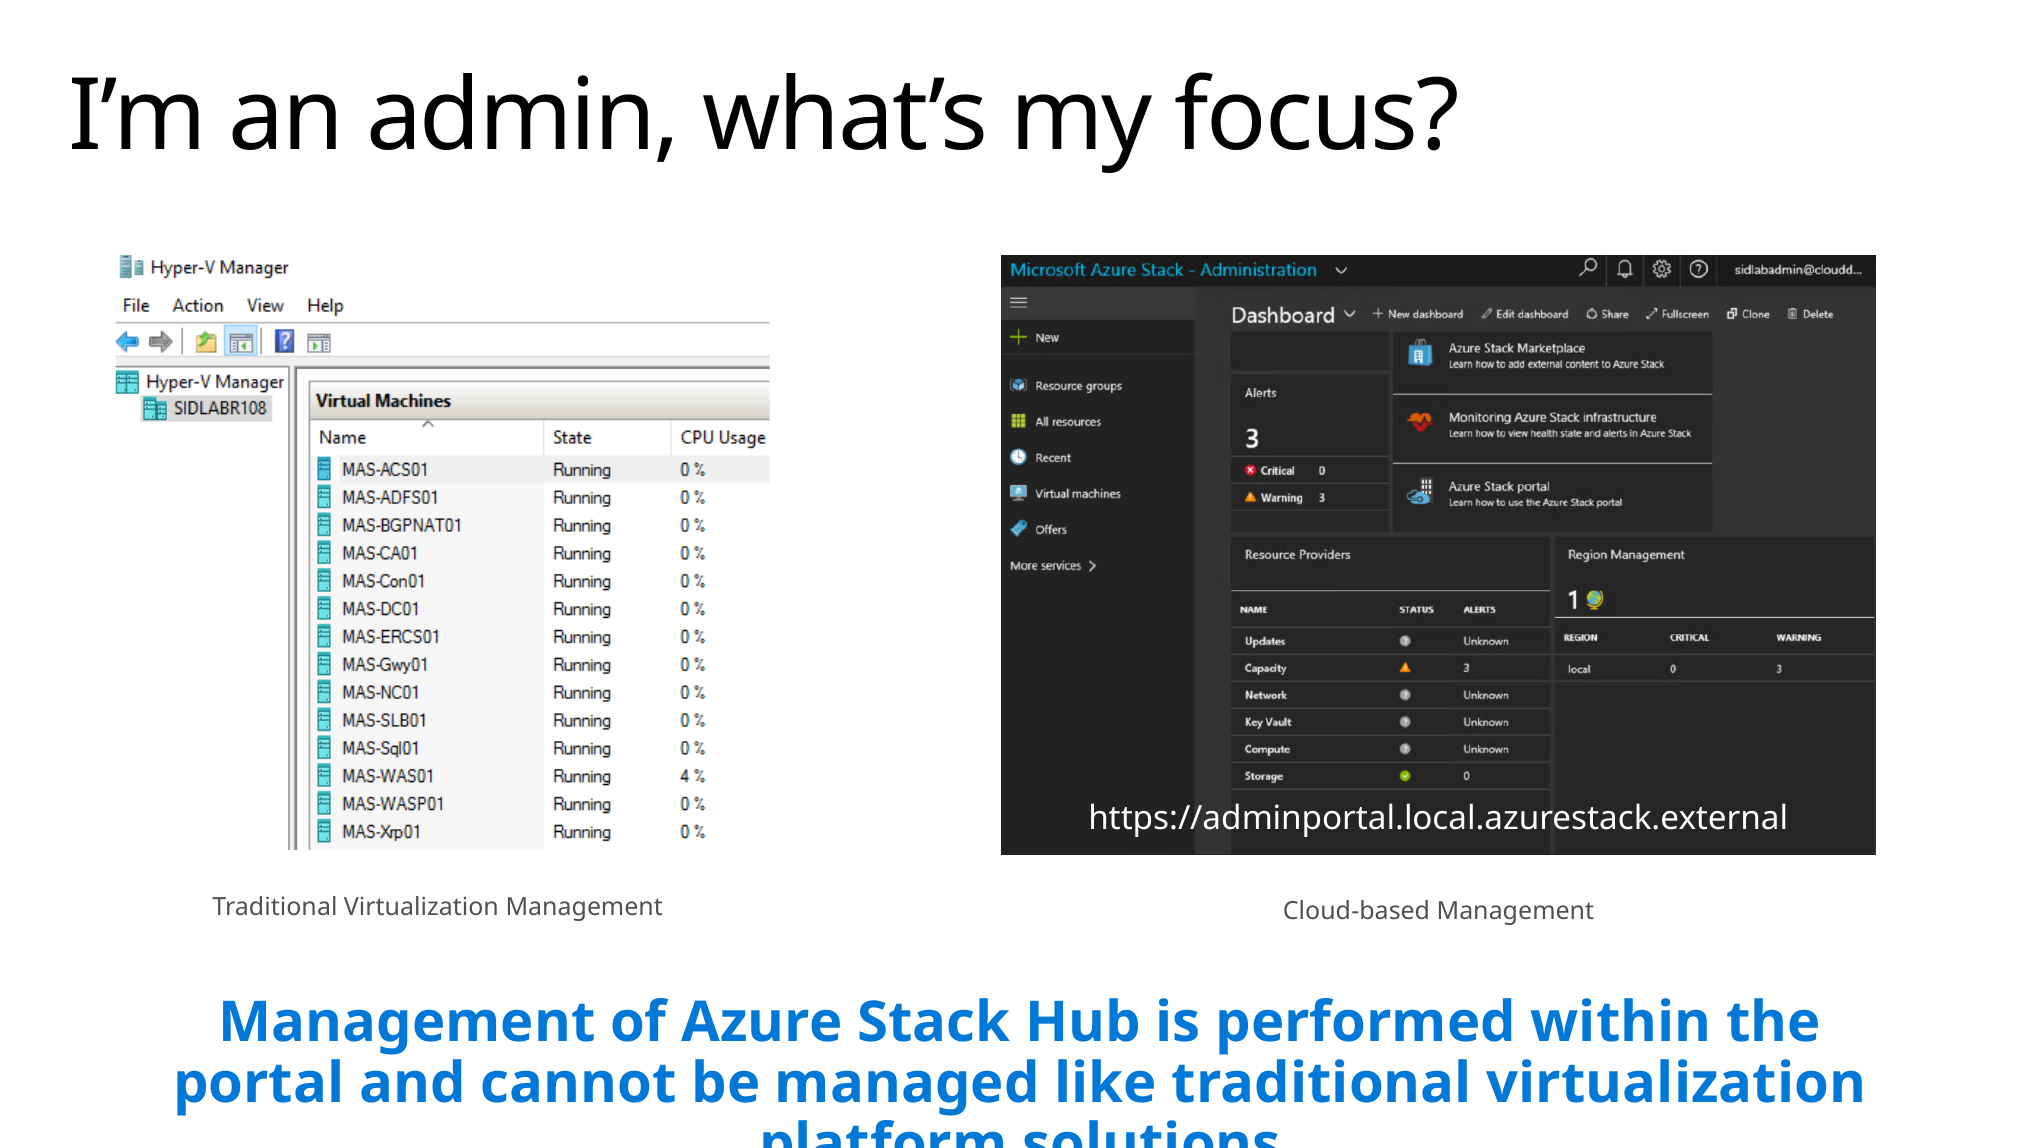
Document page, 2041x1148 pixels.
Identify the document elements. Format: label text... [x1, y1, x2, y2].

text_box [969, 254, 1908, 933]
title I’m an admin, what’s my focus? [45, 48, 1996, 199]
list Management of Azure Stack Hub is performed within the portal and cannot be managed like traditional virtualization platform solutions [132, 978, 1908, 1132]
picture [115, 254, 770, 850]
text_box Traditional Virtualization Management [82, 883, 794, 929]
